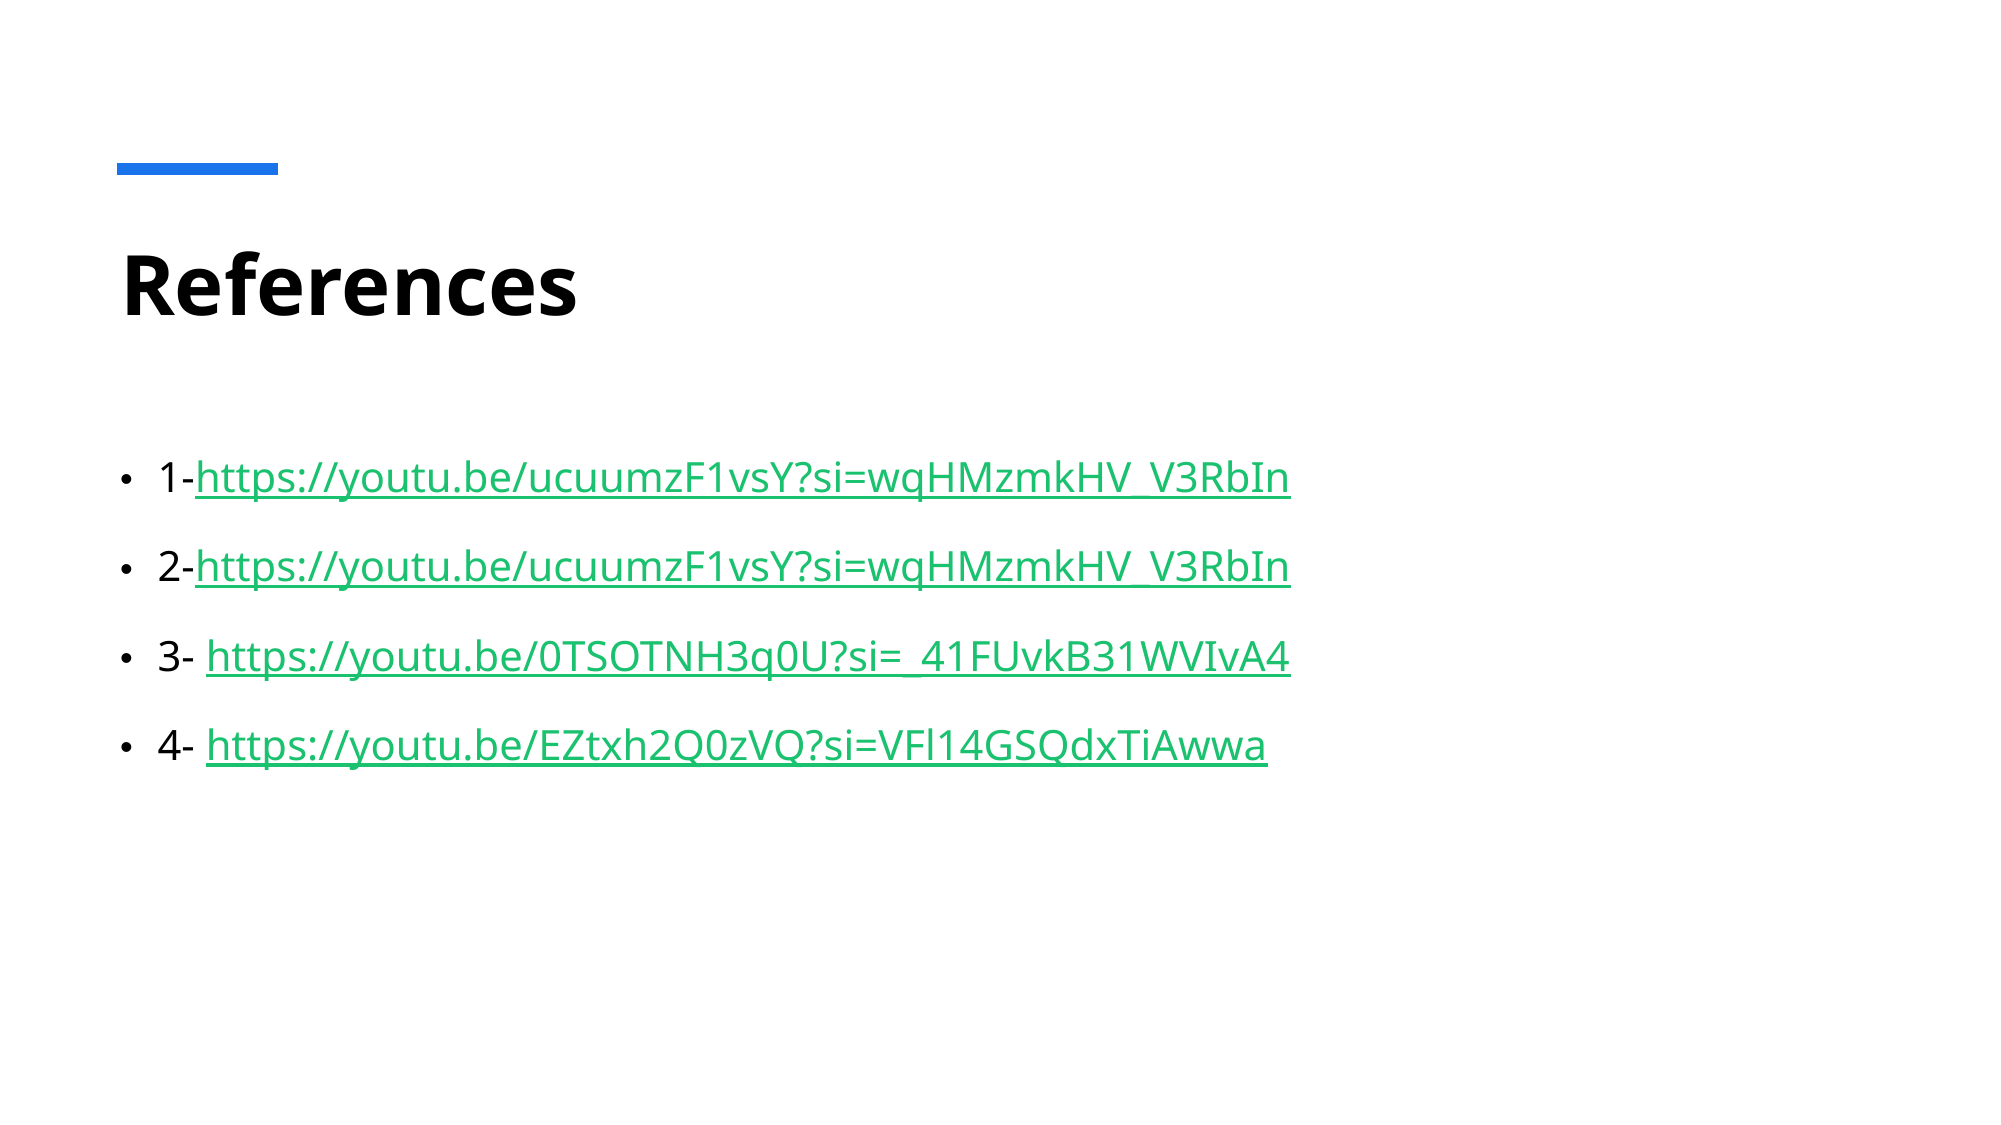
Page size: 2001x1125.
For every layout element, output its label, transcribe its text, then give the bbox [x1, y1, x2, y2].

list 1-https://youtu.be/ucuumzF1vsY?si=wqHMzmkHV_V3RbIn 2-https://youtu.be/ucuumzF1vsY?si=wqHMzmkHV_V3RbIn 3- https://youtu.be/0TSOTNH3q0U?si=_41FUvkB31WVIvA4 4- https://youtu.be/EZtxh2Q0zVQ?si=VFl14GSQdxTiAwwa [105, 431, 1892, 1017]
title References [105, 224, 1892, 405]
